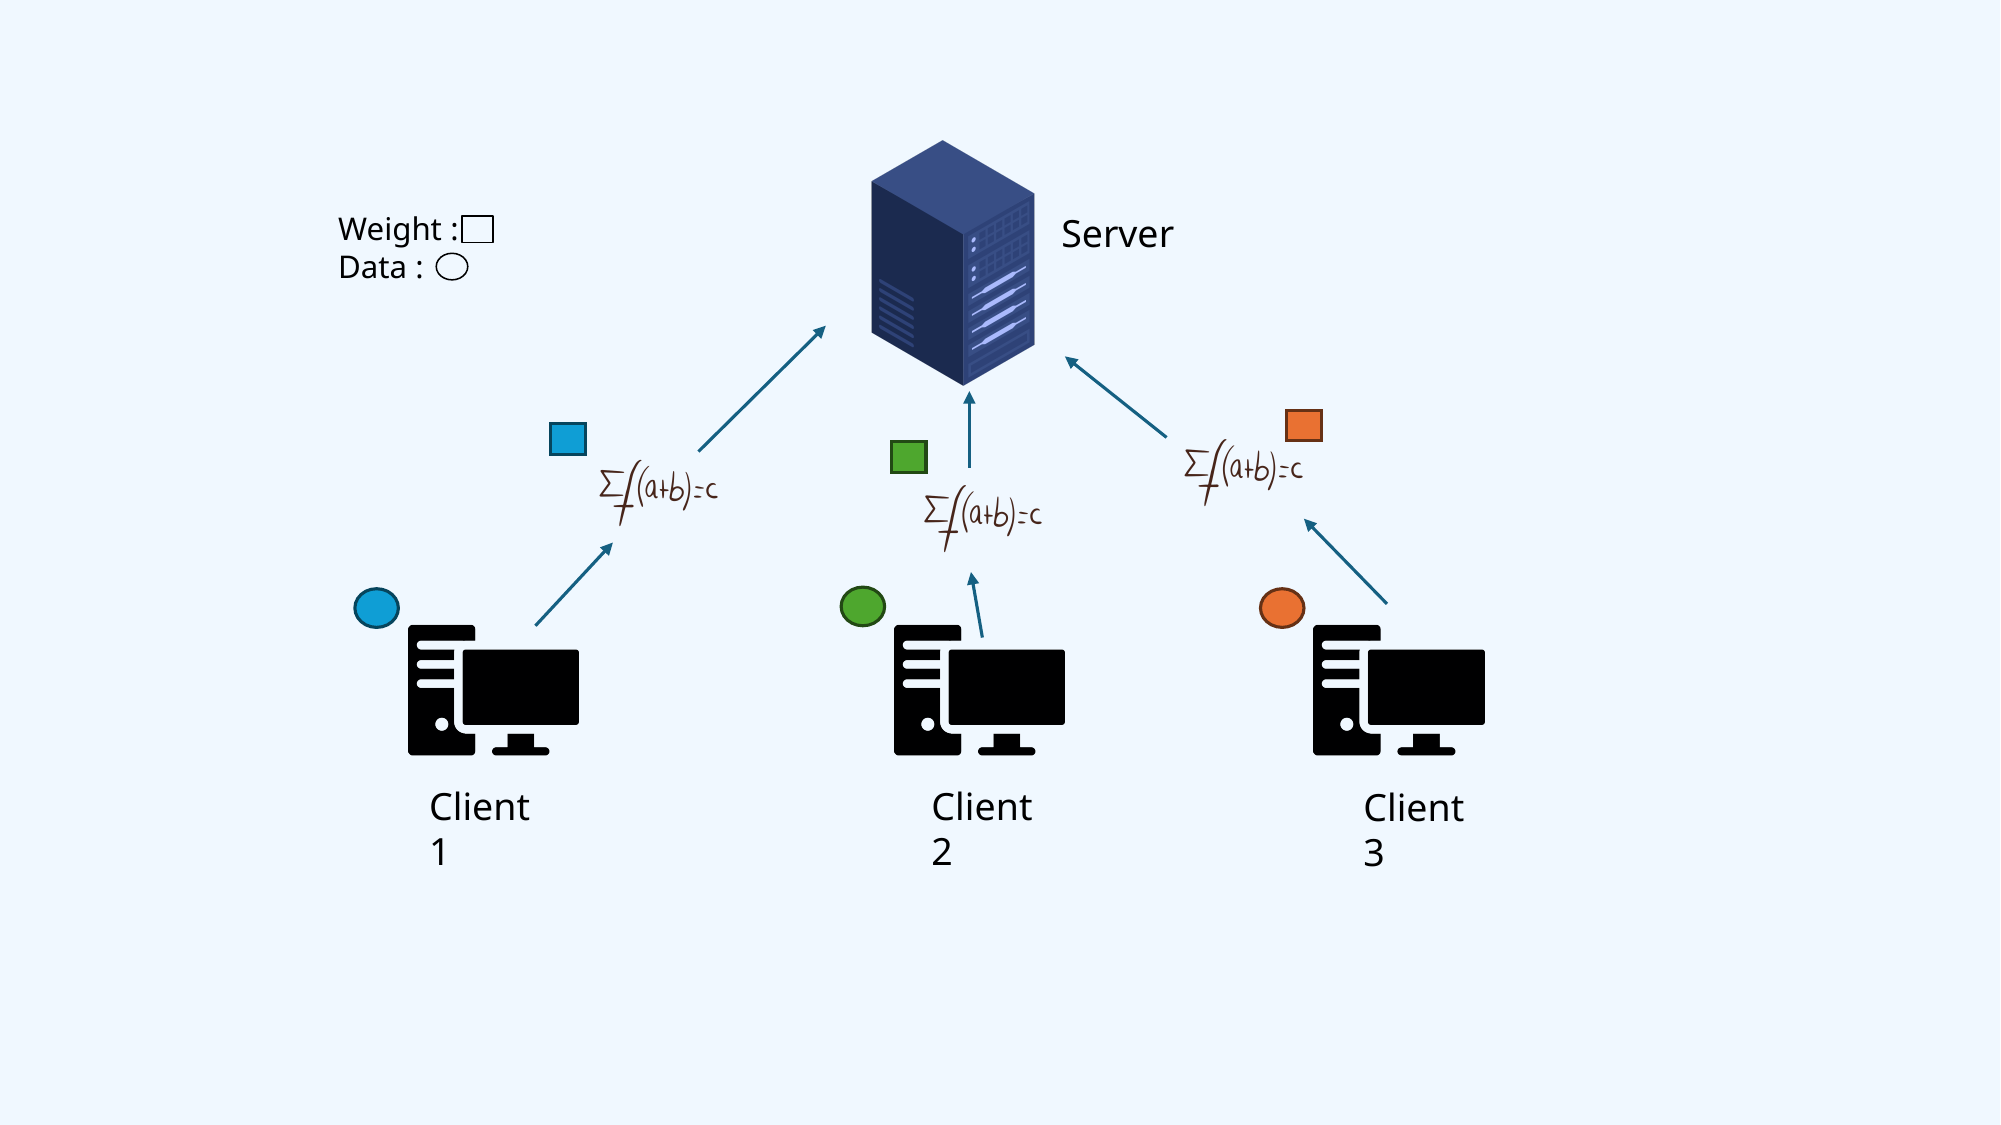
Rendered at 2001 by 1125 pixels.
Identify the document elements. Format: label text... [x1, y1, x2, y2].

text_box Client 1 [414, 776, 573, 881]
text_box Server [1082, 202, 1205, 262]
text_box [1308, 409, 1323, 442]
text_box [353, 587, 400, 629]
text_box [461, 215, 494, 243]
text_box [1064, 355, 1168, 438]
text_box Weight : Data : [323, 202, 474, 292]
picture [594, 428, 723, 558]
text_box [549, 422, 587, 456]
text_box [970, 583, 983, 639]
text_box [1303, 518, 1388, 605]
text_box [839, 585, 887, 628]
text_box [890, 440, 928, 474]
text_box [697, 325, 827, 453]
picture [1313, 604, 1485, 776]
text_box Client 2 [916, 775, 1075, 881]
picture [918, 454, 1048, 583]
picture [407, 604, 580, 776]
text_box Client 3 [1348, 776, 1507, 881]
picture [825, 134, 1082, 391]
text_box [1258, 587, 1306, 629]
picture [893, 604, 1066, 776]
picture [1179, 408, 1308, 537]
text_box [436, 253, 468, 280]
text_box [534, 542, 614, 627]
